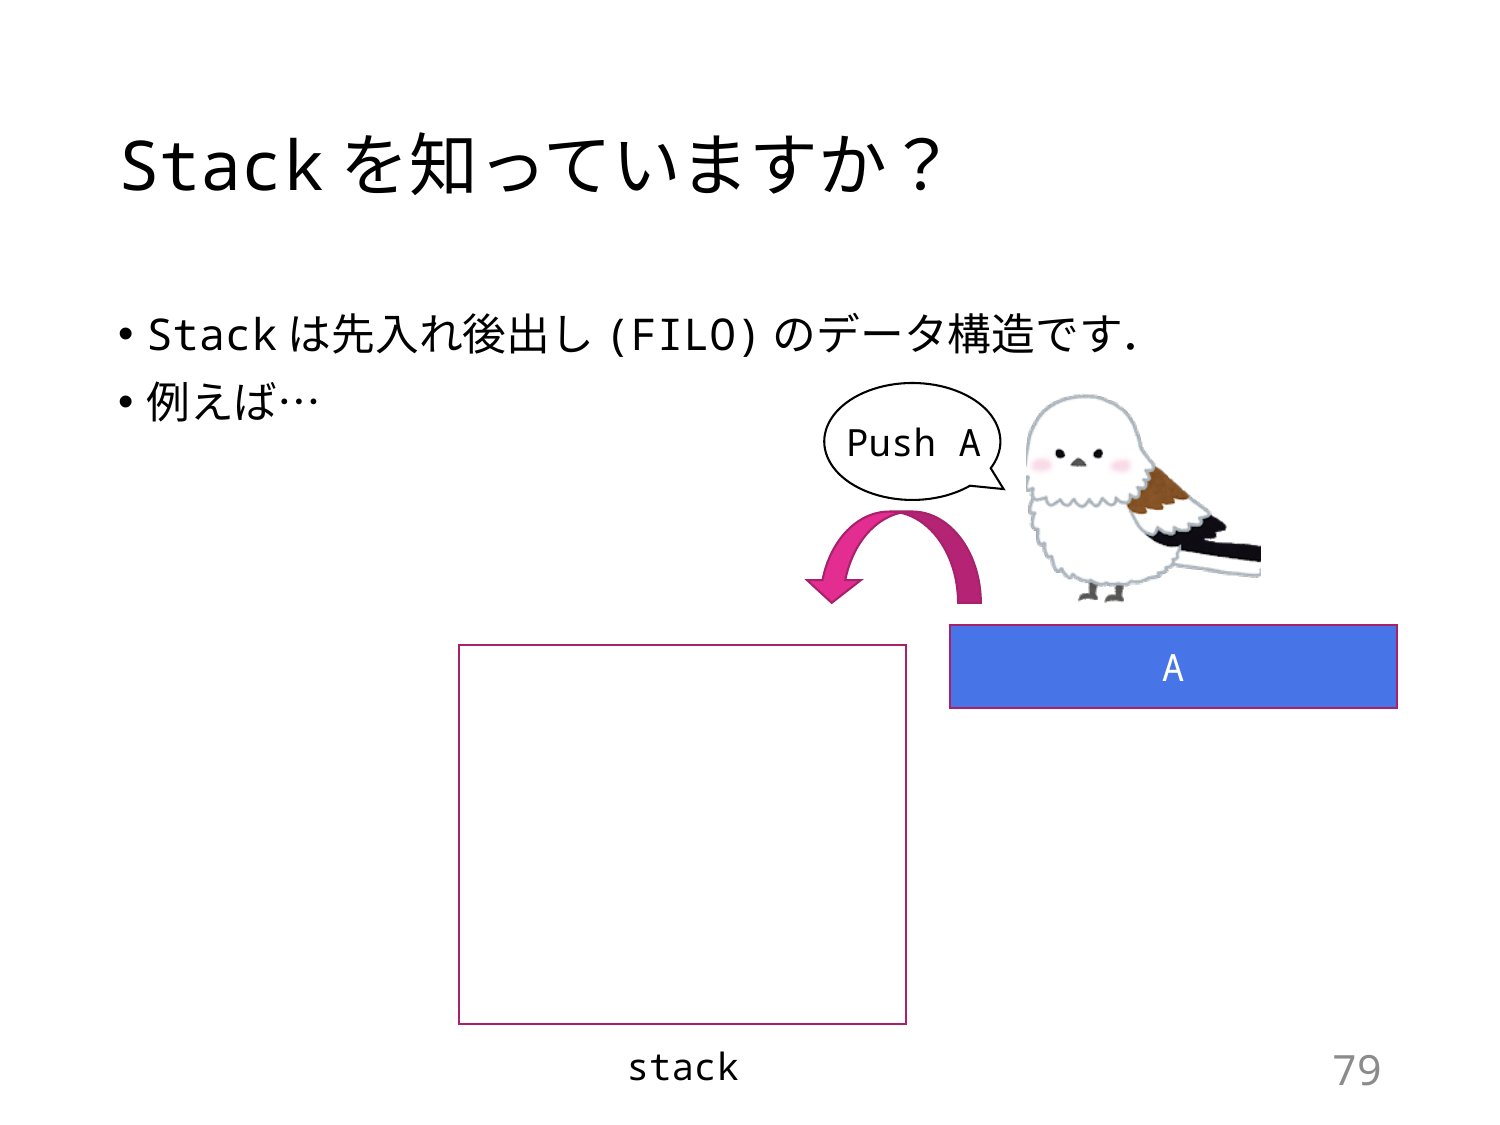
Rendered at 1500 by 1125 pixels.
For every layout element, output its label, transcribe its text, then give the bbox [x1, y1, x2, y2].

list Stackは先入れ後出し(FILO)のデータ構造です． 例えば… [103, 299, 1397, 1014]
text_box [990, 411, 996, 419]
text_box [804, 510, 982, 605]
text_box [823, 381, 1006, 501]
slide_number 79 [1059, 1042, 1397, 1103]
text_box A [949, 624, 1398, 709]
text_box [458, 644, 907, 1025]
text_box stack [611, 1035, 754, 1096]
title Stackを知っていますか？ [103, 59, 1397, 278]
picture [1026, 382, 1261, 617]
